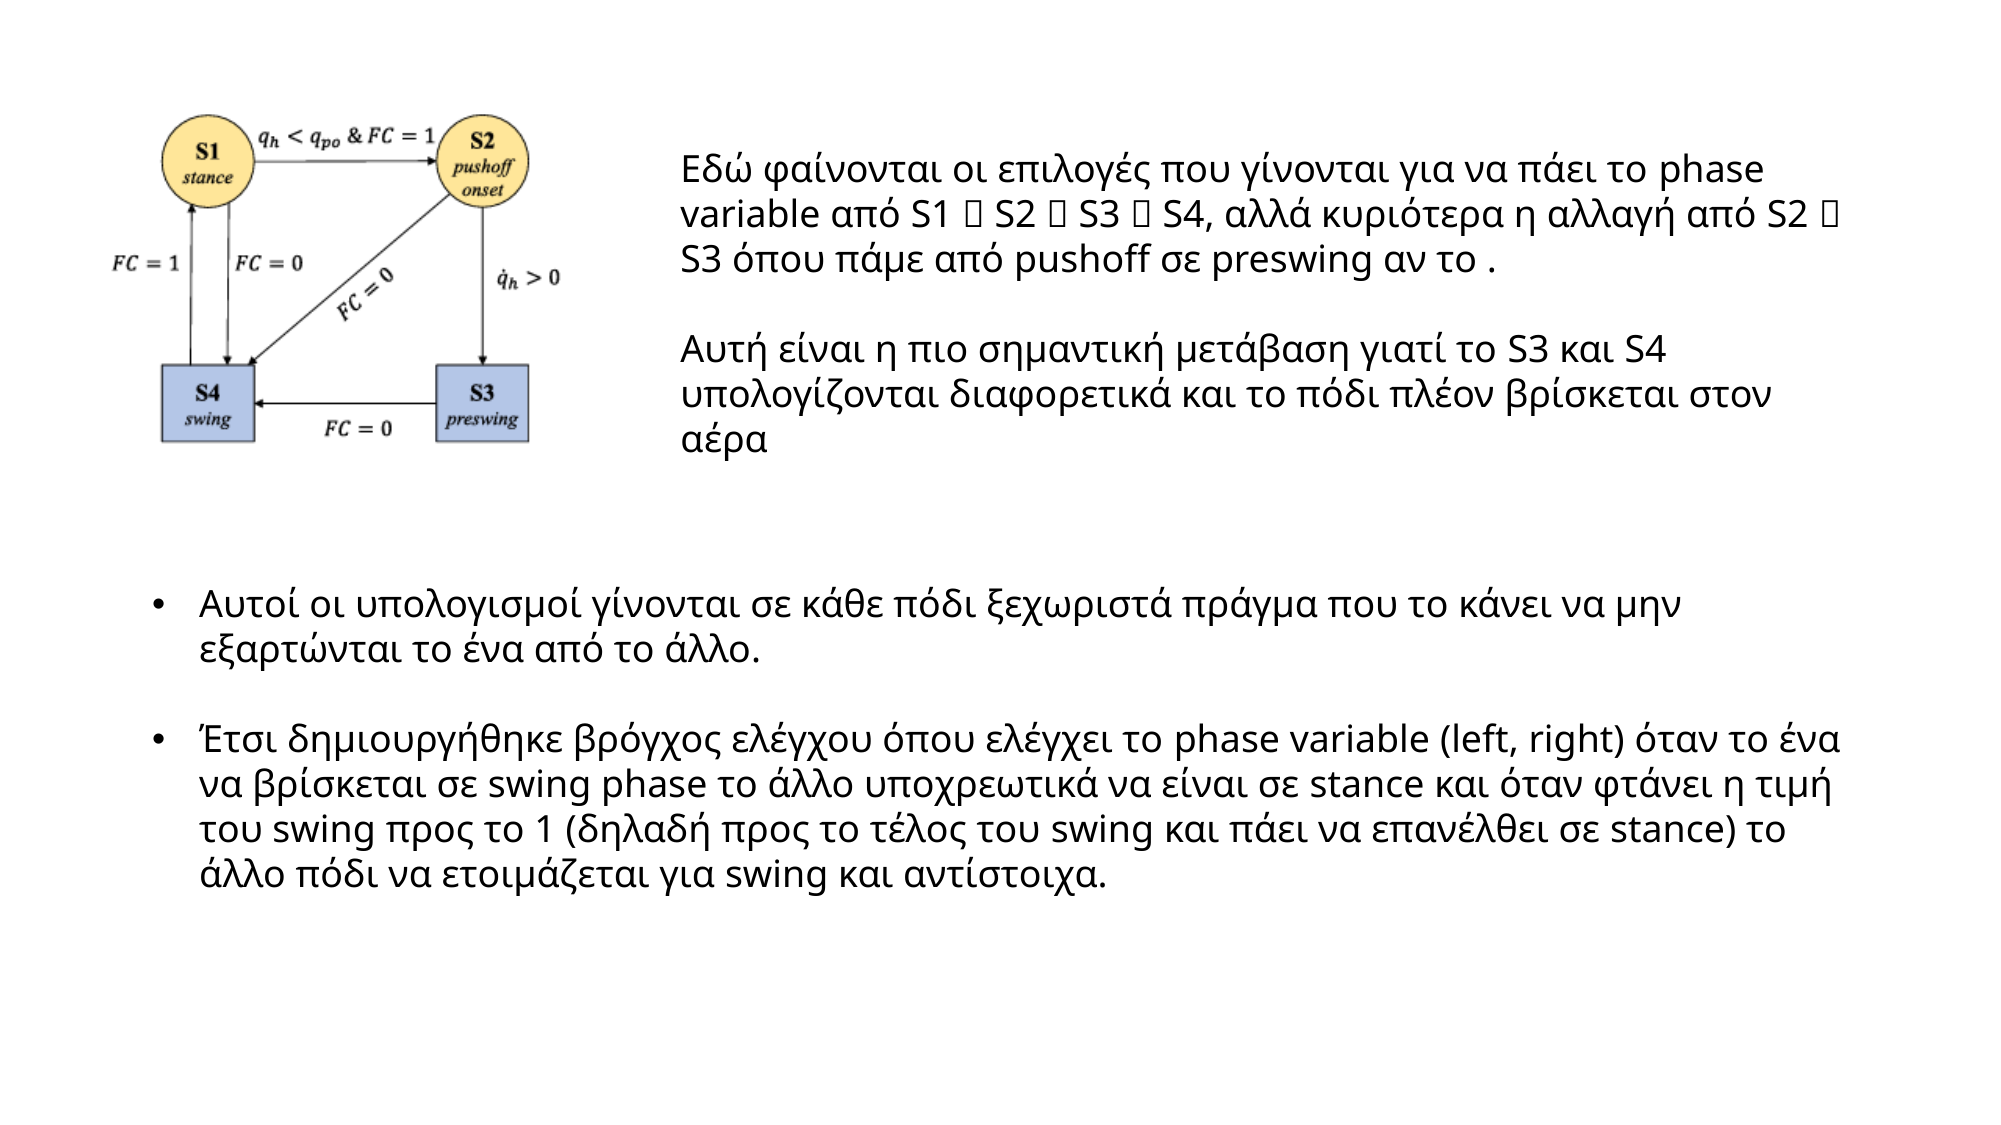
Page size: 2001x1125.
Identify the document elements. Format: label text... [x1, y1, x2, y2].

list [78, 88, 618, 476]
text_box Αυτοί οι υπολογισμοί γίνονται σε κάθε πόδι ξεχωριστά πράγμα που το κάνει να μην εξαρτώνται το ένα από το άλλο. Έτσι δημιουργήθηκε βρόγχος ελέγχου όπου ελέγχει το phase variable (left, right) όταν το ένα να βρίσκεται σε swing phase το άλλο υποχρεωτικά να είναι σε stance και όταν φτάνει η τιμή του swing προς το 1 (δηλαδή προς το τέλος του swing και πάει να επανέλθει σε stance) το άλλο πόδι να ετοιμάζεται για swing και αντίστοιχα. [137, 573, 1863, 903]
